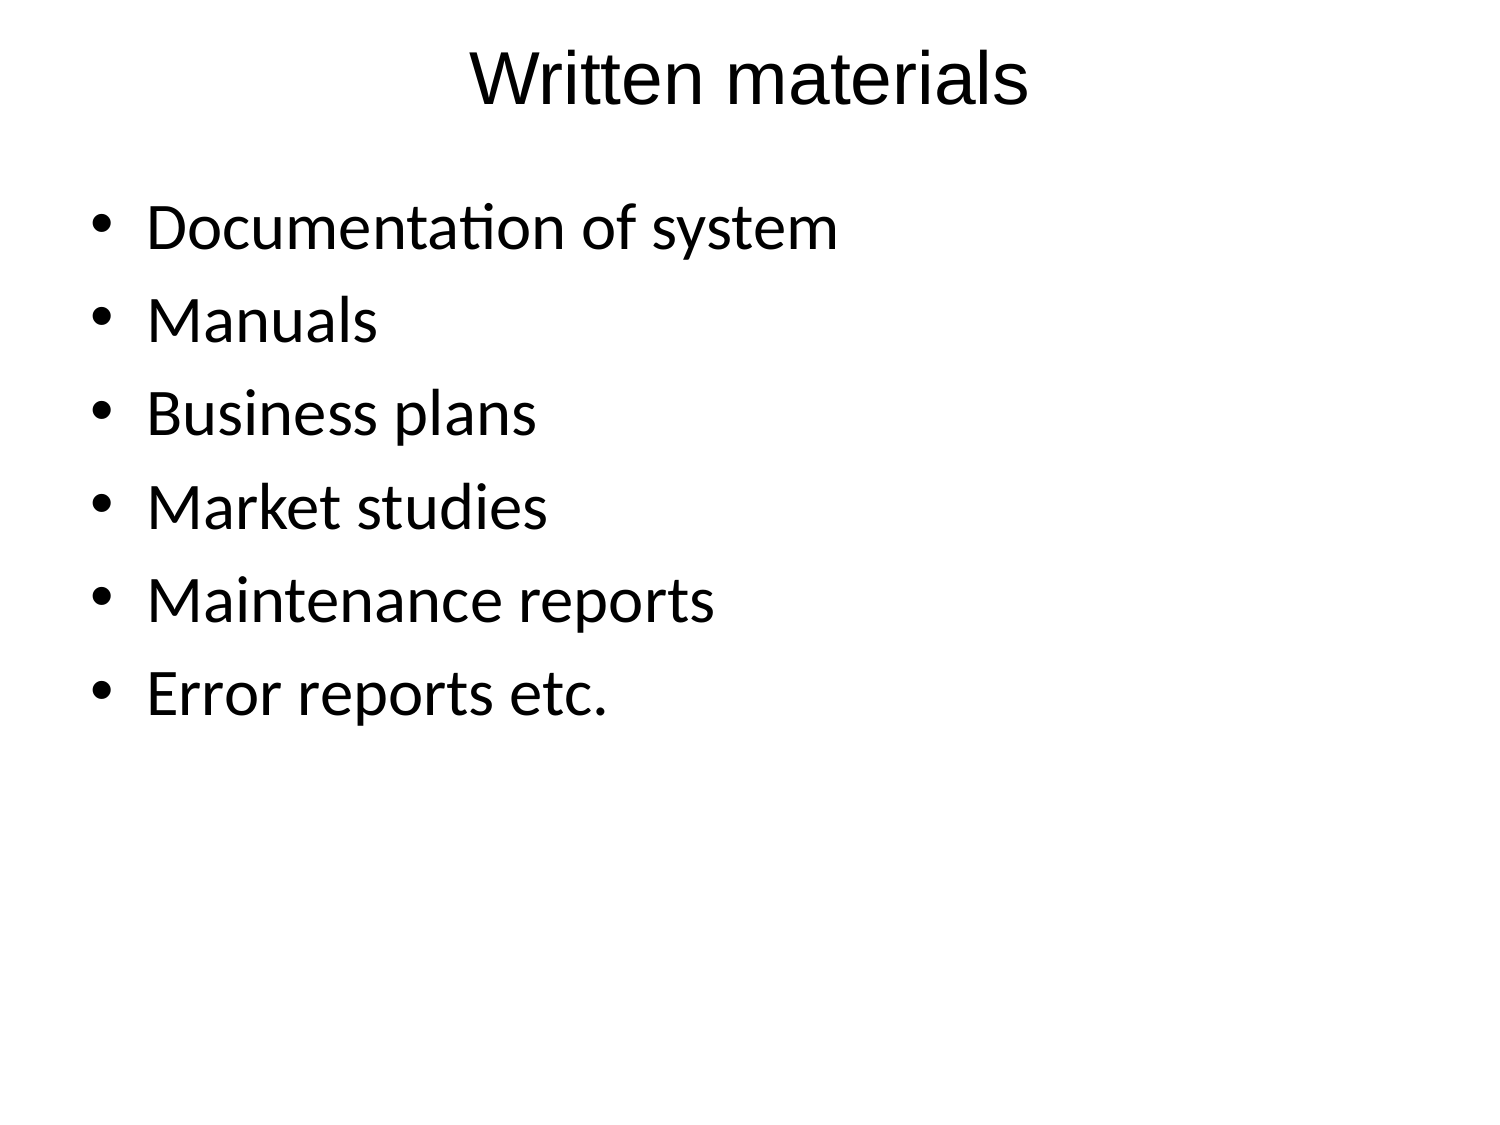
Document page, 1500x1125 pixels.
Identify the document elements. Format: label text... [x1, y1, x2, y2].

list Documentation of system Manuals Business plans Market studies Maintenance reports Error reports etc. [75, 174, 1425, 1005]
title Written materials [75, 0, 1425, 150]
